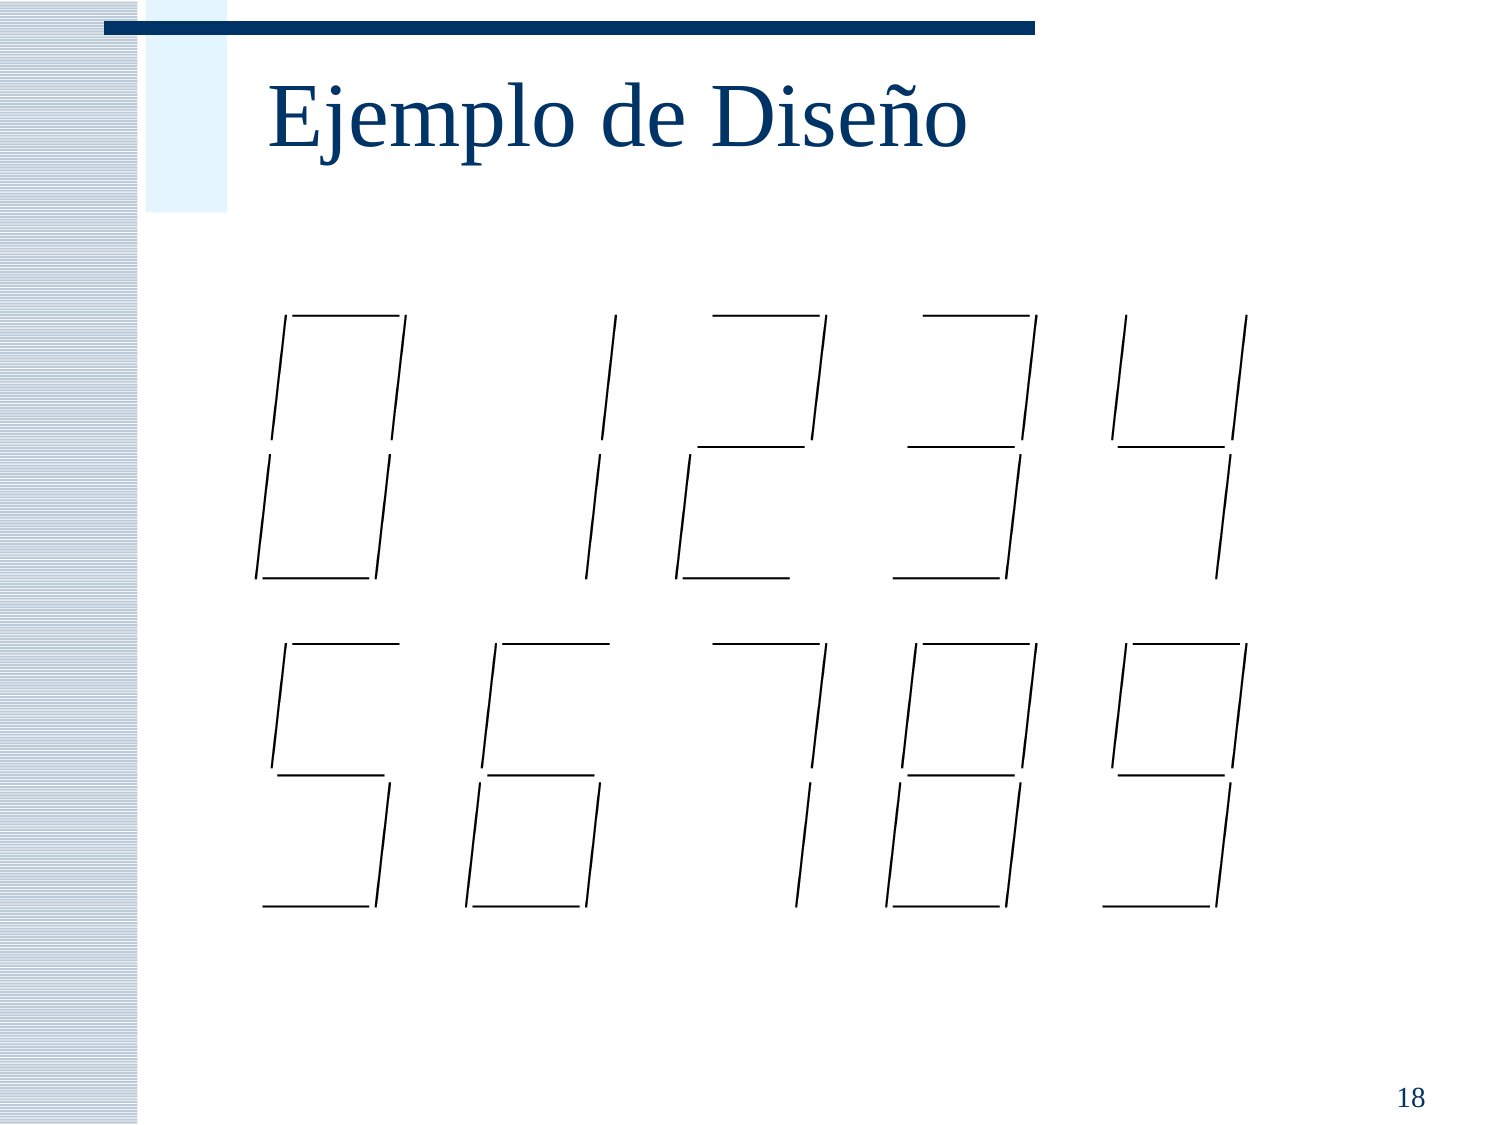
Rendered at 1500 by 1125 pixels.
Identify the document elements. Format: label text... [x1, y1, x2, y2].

title Ejemplo de Diseño [251, 24, 1463, 213]
picture [213, 269, 1287, 952]
slide_number 18 [1080, 1045, 1442, 1122]
